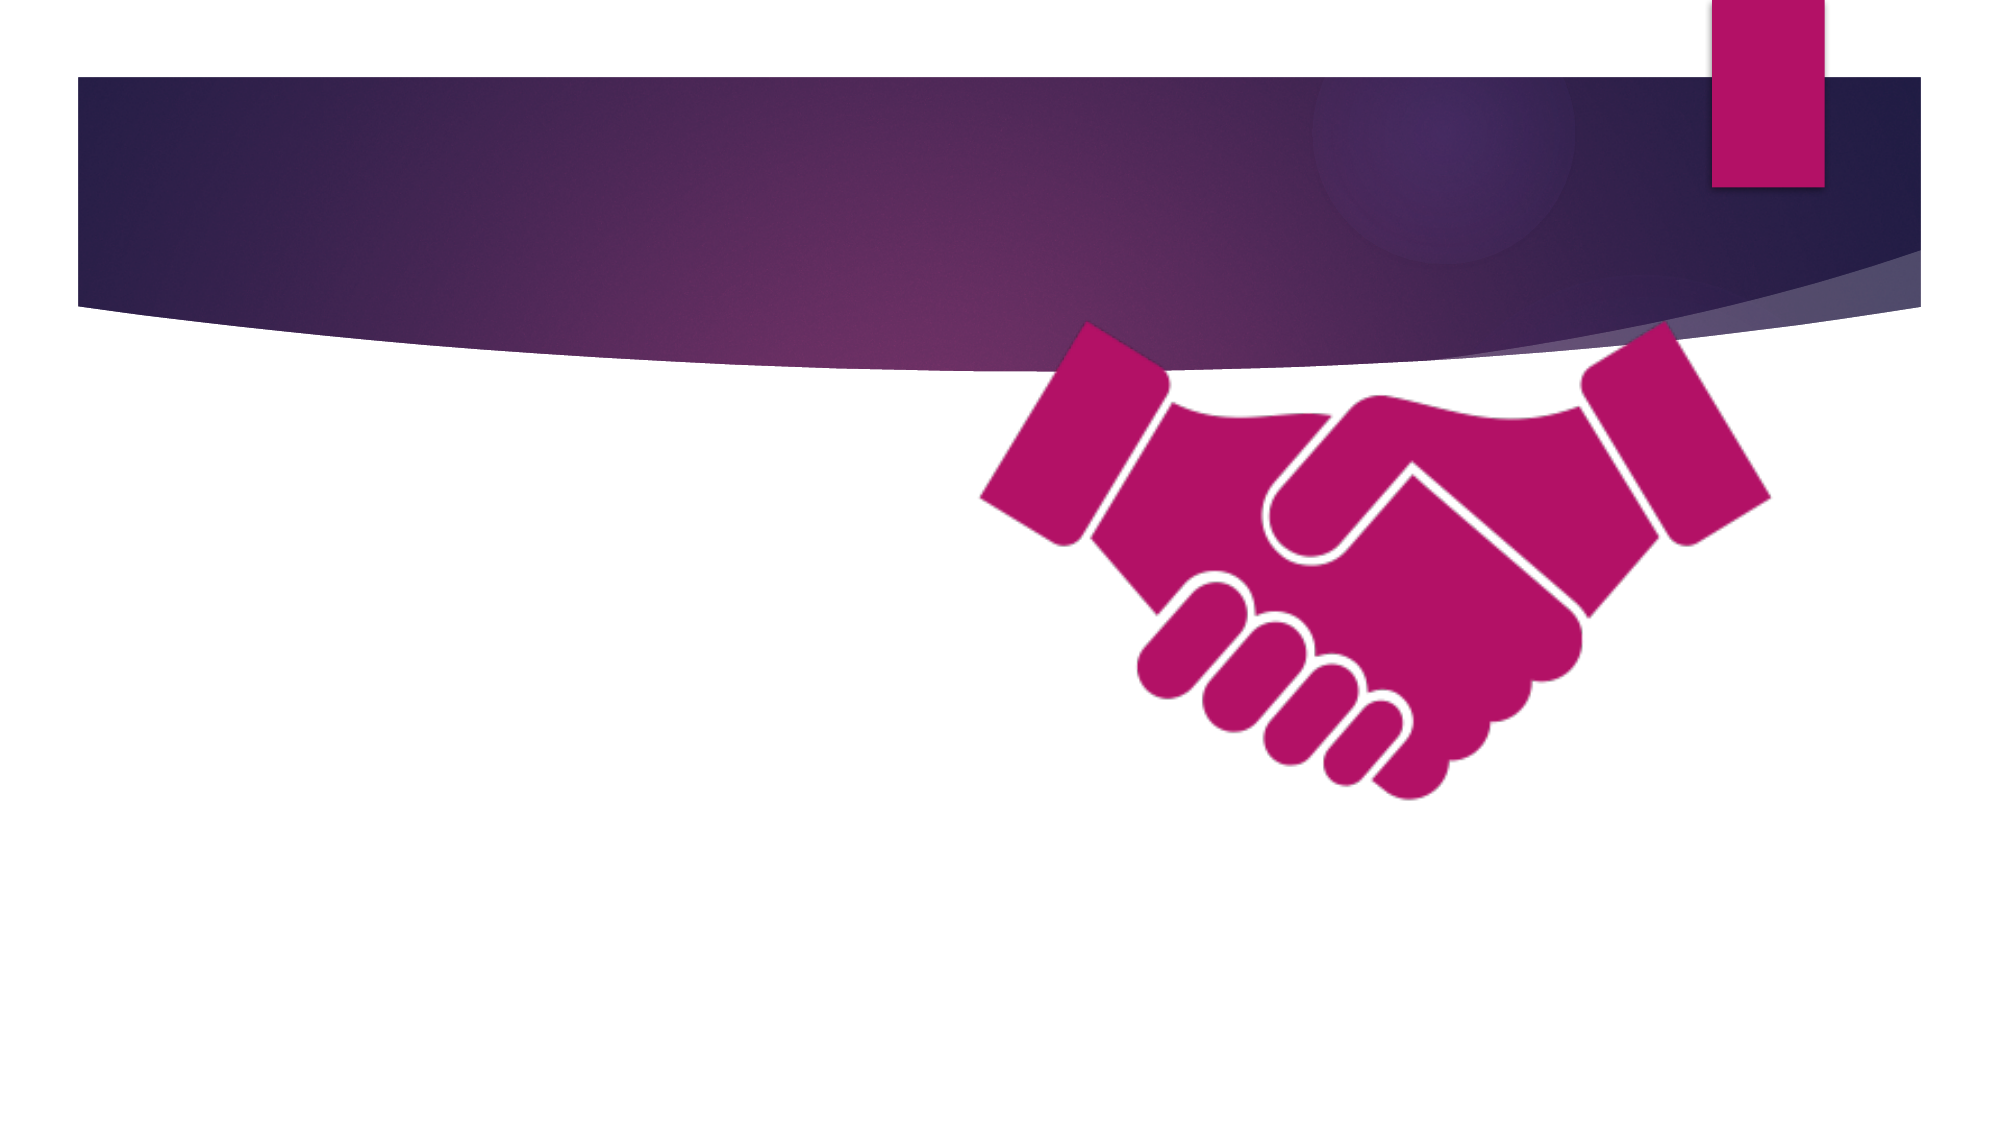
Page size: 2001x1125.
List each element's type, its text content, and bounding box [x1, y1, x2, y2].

picture [945, 131, 1808, 994]
list Thank you [189, 347, 704, 988]
